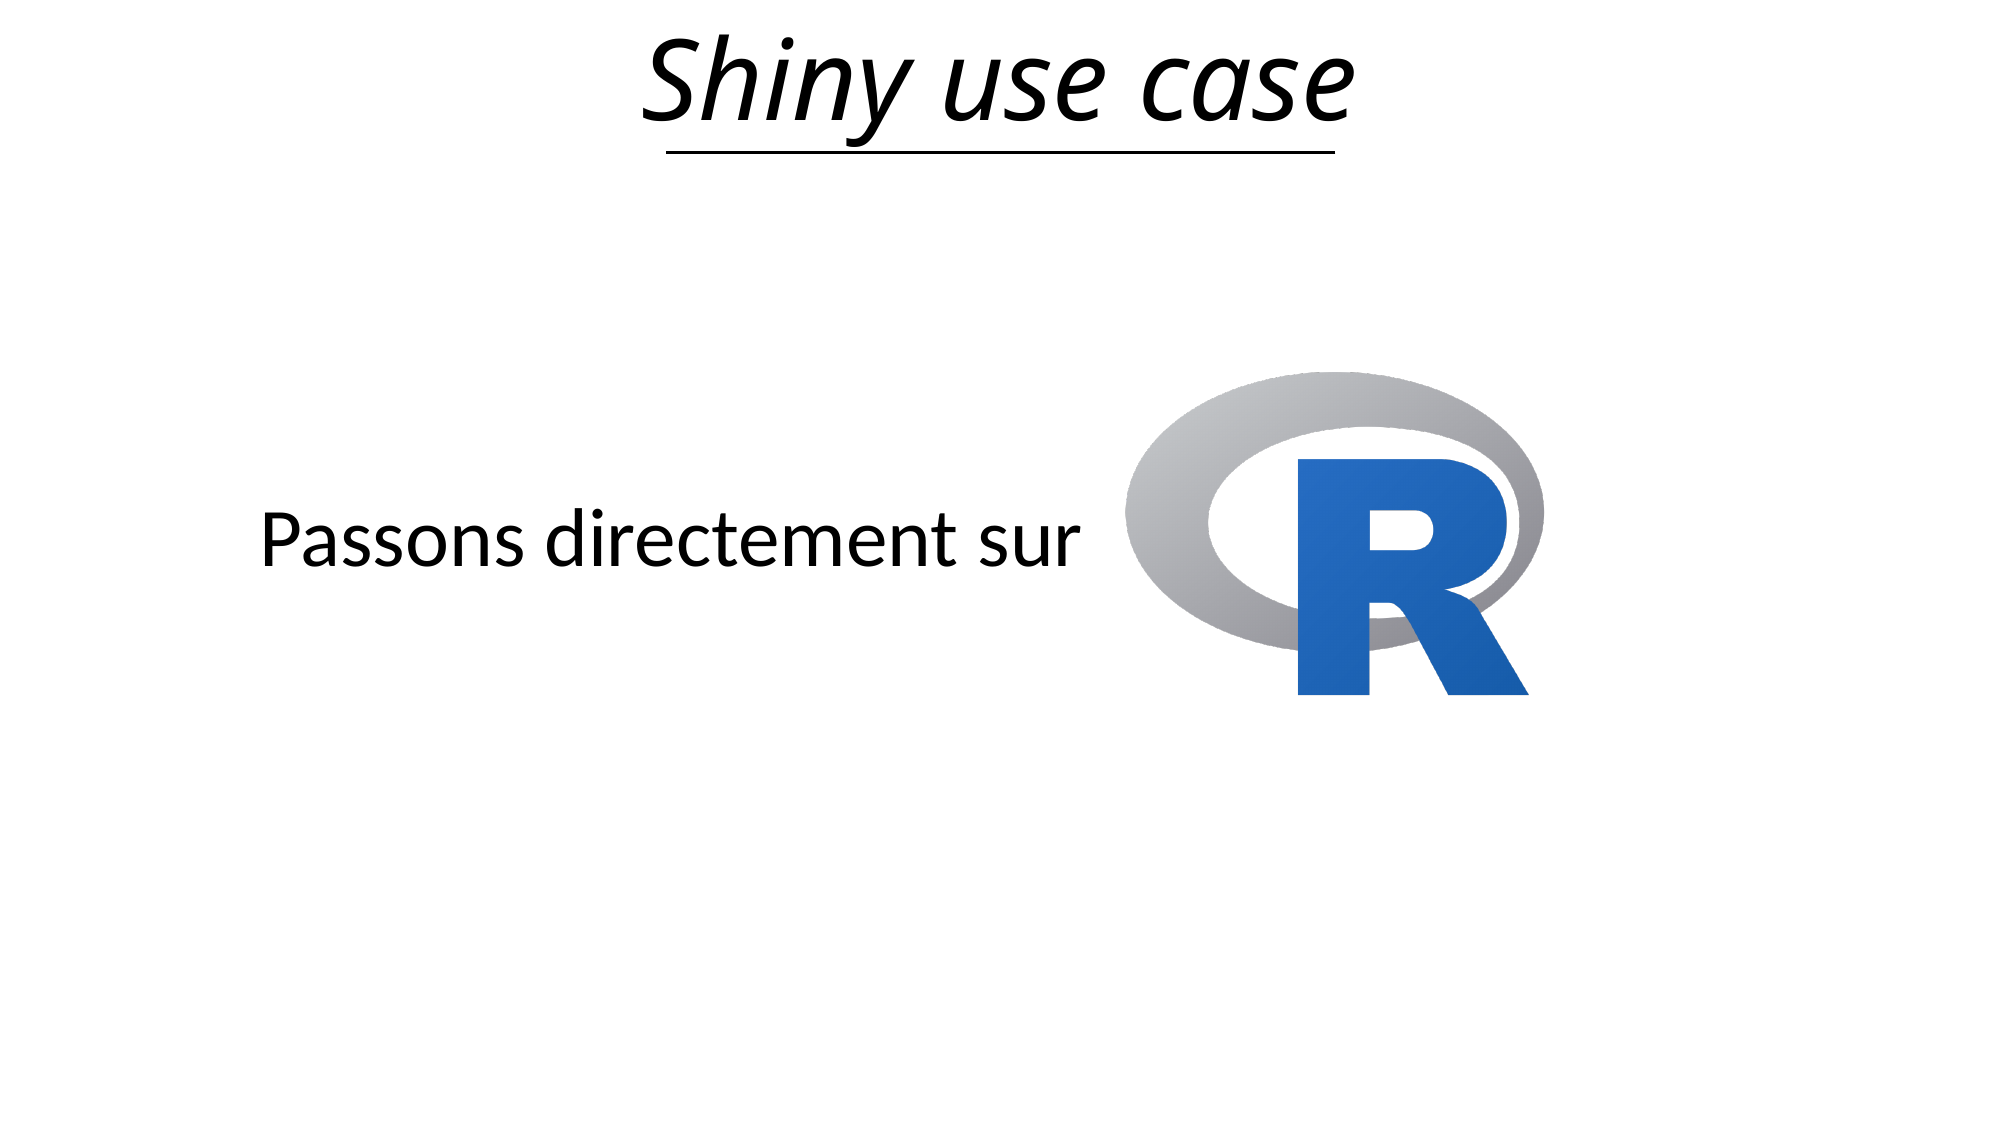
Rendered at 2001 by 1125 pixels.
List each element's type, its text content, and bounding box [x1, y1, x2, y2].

text_box Passons directement sur [244, 475, 1125, 590]
picture [1125, 370, 1545, 696]
text_box Shiny use case [86, 0, 1914, 153]
